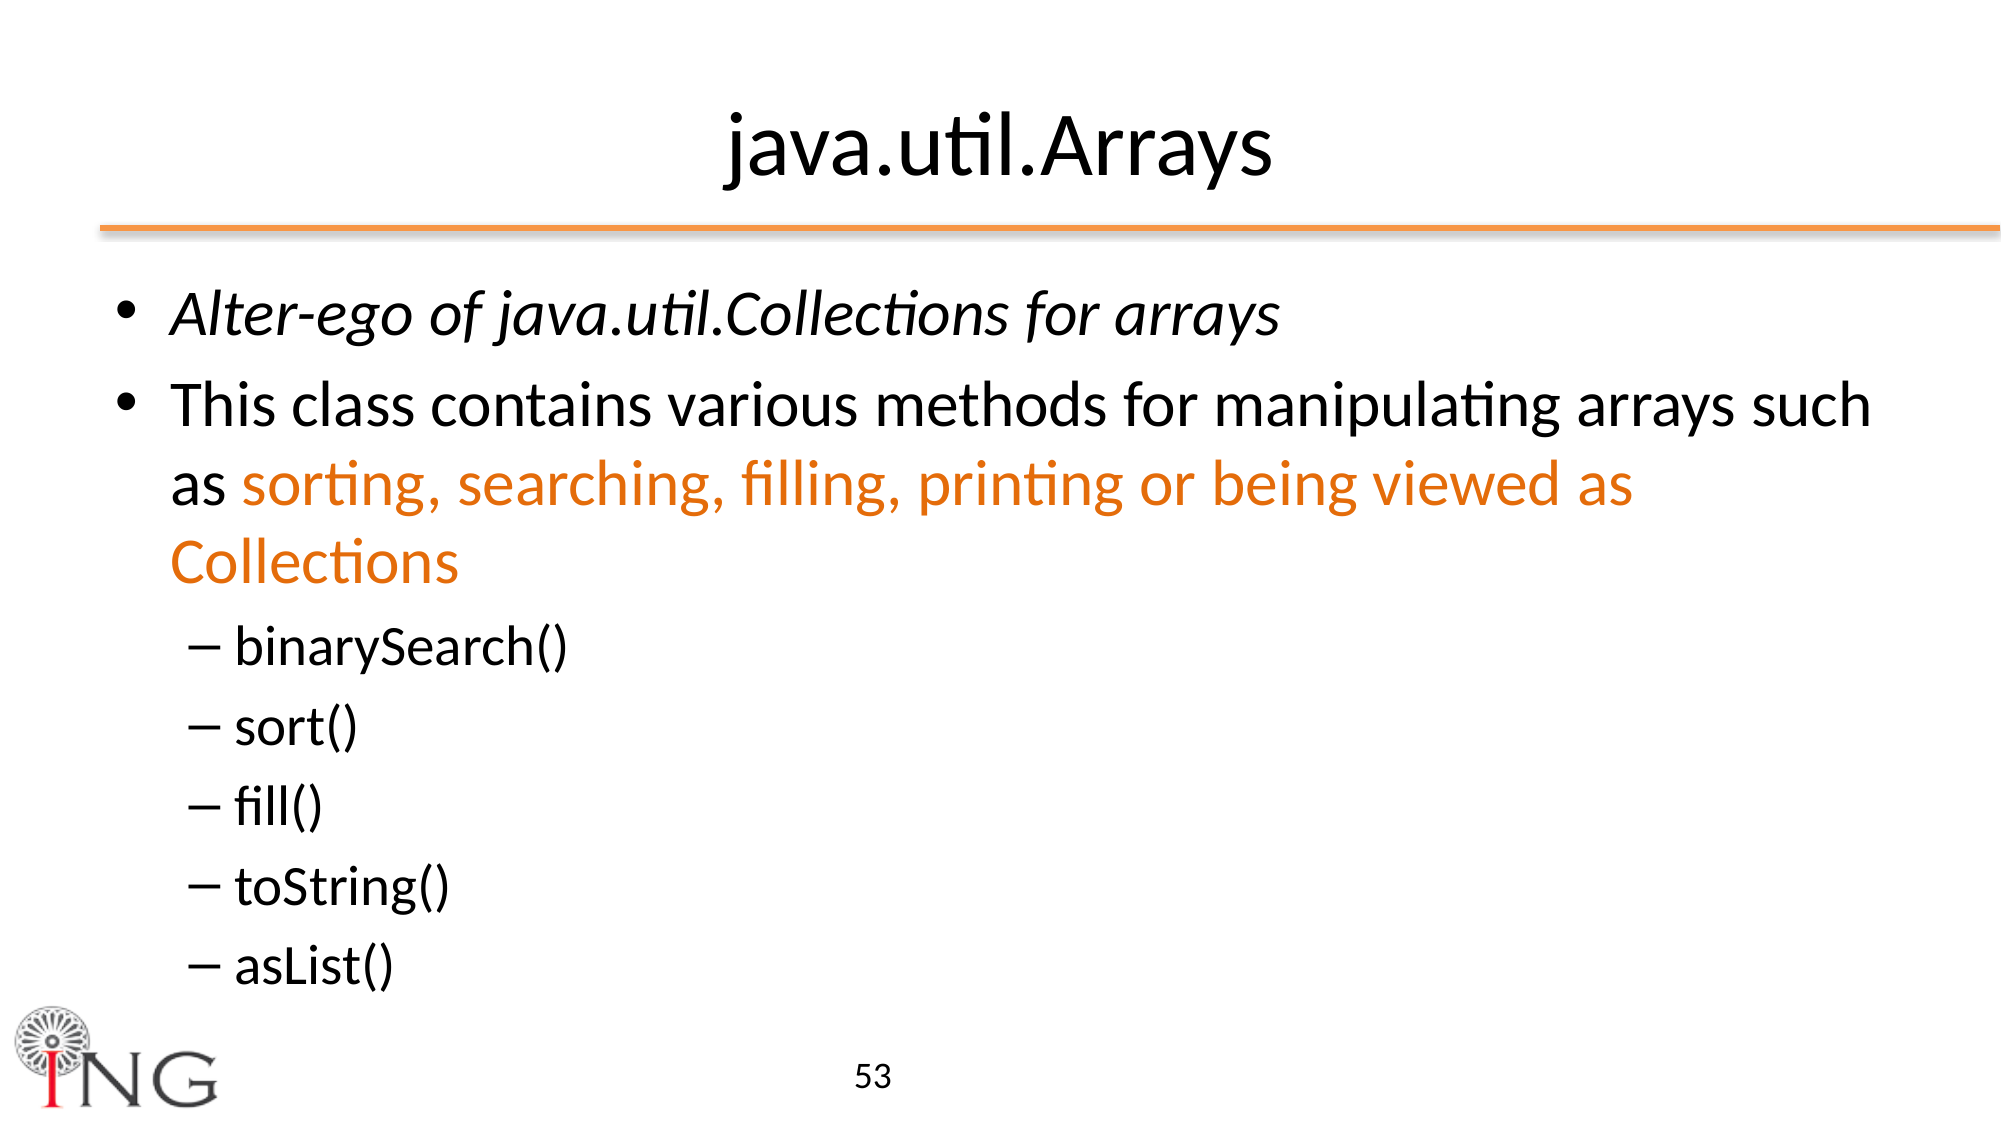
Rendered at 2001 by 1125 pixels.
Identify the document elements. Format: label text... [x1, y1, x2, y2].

list Alter-ego of java.util.Collections for arrays This class contains various methods for manipulating arrays such as sorting, searching, filling, printing or being viewed as Collections binarySearch() sort() fill() toString() asList() [99, 262, 1900, 1005]
title java.util.Arrays [99, 45, 1900, 233]
slide_number 53 [839, 1043, 1900, 1104]
picture [0, 987, 244, 1125]
